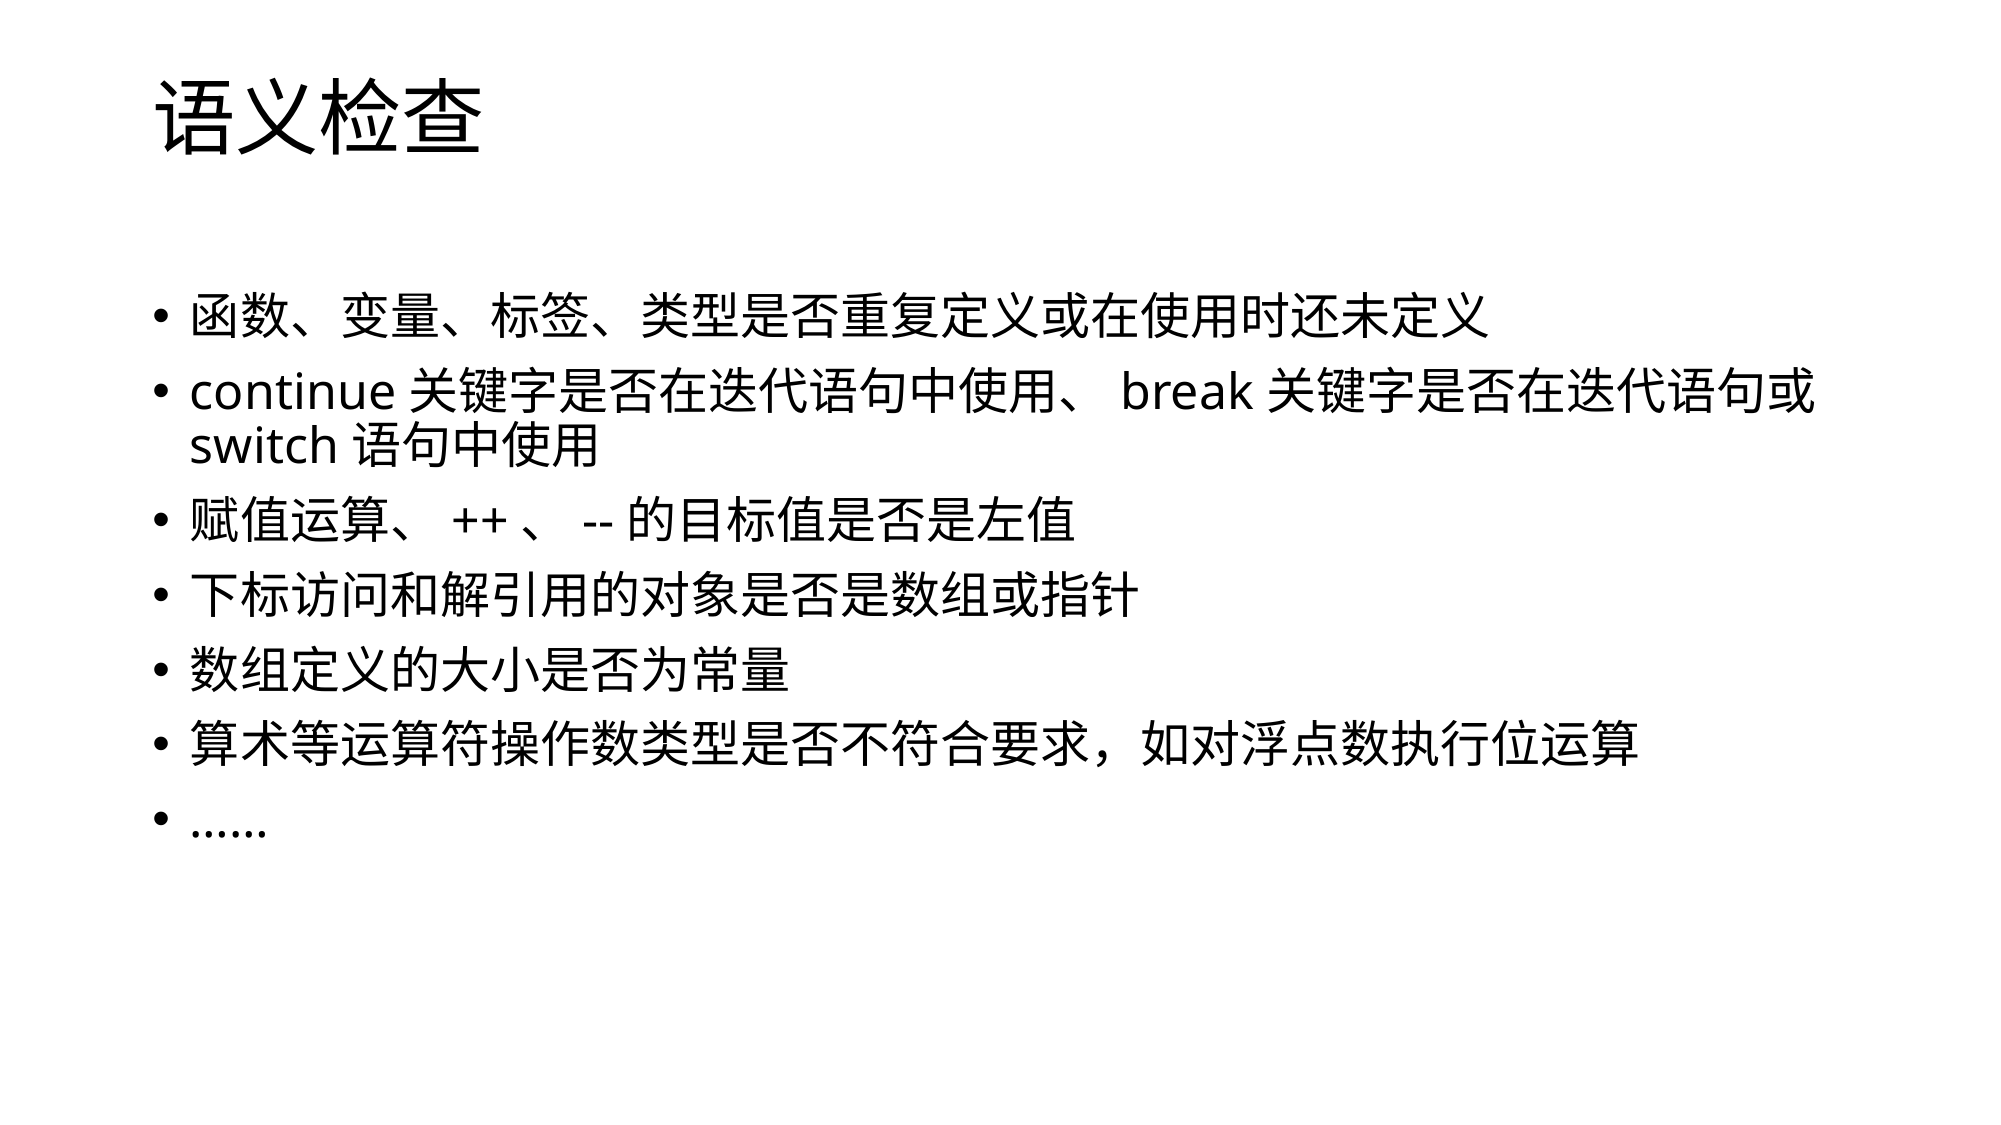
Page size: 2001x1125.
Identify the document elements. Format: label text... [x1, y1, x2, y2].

title 语义检查 [137, 69, 673, 175]
list 函数、变量、标签、类型是否重复定义或在使用时还未定义 continue关键字是否在迭代语句中使用、break关键字是否在迭代语句或switch语句中使用 赋值运算、++、--的目标值是否是左值 下标访问和解引用的对象是否是数组或指针 数组定义的大小是否为常量 算术等运算符操作数类型是否不符合要求，如对浮点数执行位运算 …… [137, 284, 1863, 998]
